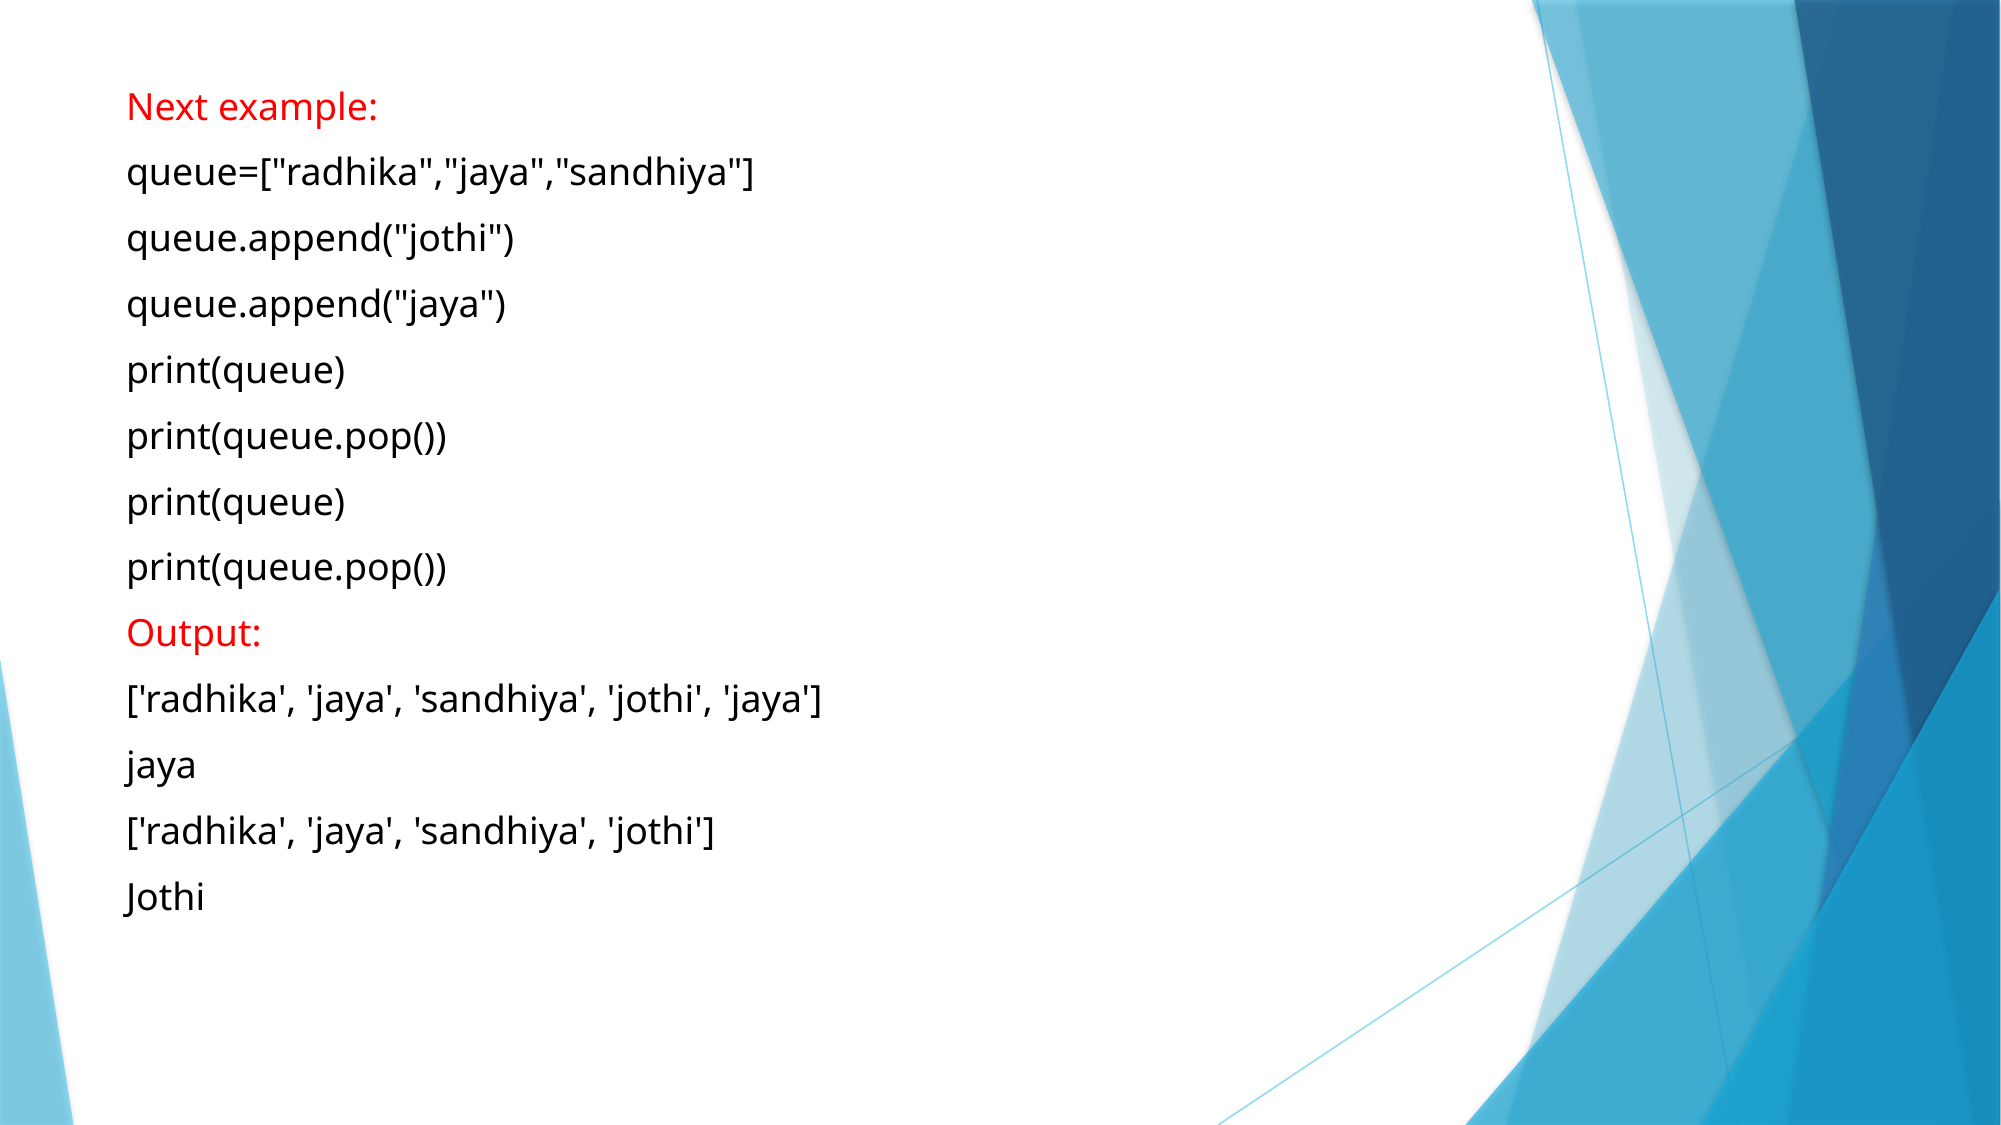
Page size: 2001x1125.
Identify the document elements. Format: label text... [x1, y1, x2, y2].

list Next example: queue=["radhika","jaya","sandhiya"] queue.append("jothi") queue.append("jaya") print(queue) print(queue.pop()) print(queue) print(queue.pop()) Output: ['radhika', 'jaya', 'sandhiya', 'jothi', 'jaya'] jaya ['radhika', 'jaya', 'sandhiya', 'jothi'] Jothi [111, 75, 1522, 992]
